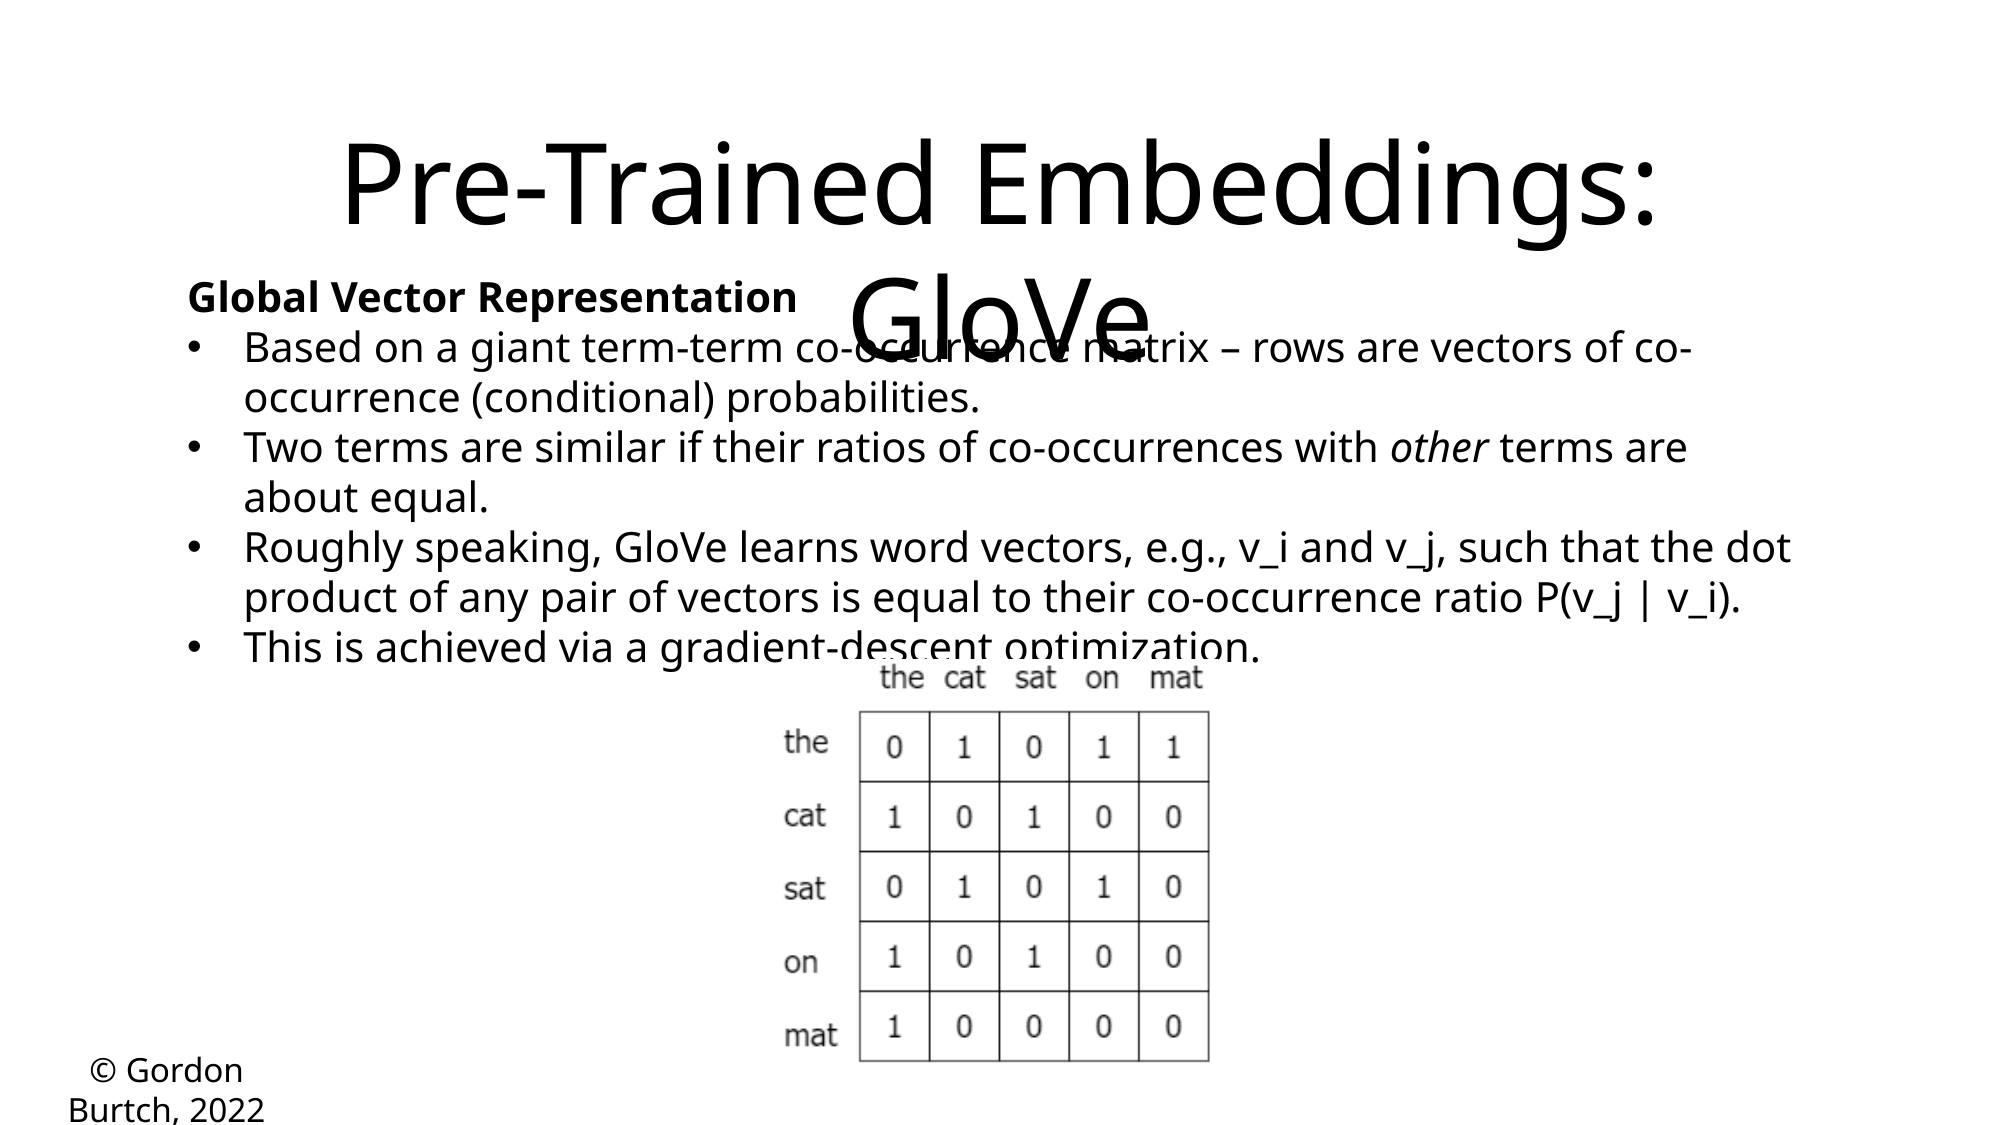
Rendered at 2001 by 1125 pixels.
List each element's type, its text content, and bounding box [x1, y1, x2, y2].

text_box Global Vector Representation Based on a giant term-term co-occurrence matrix – rows are vectors of co-occurrence (conditional) probabilities. Two terms are similar if their ratios of co-occurrences with other terms are about equal. Roughly speaking, GloVe learns word vectors, e.g., v_i and v_j, such that the dot product of any pair of vectors is equal to their co-occurrence ratio P(v_j | v_i). This is achieved via a gradient-descent optimization. [172, 263, 1828, 679]
picture [781, 659, 1219, 1064]
text_box Pre-Trained Embeddings: GloVe [217, 104, 1783, 263]
